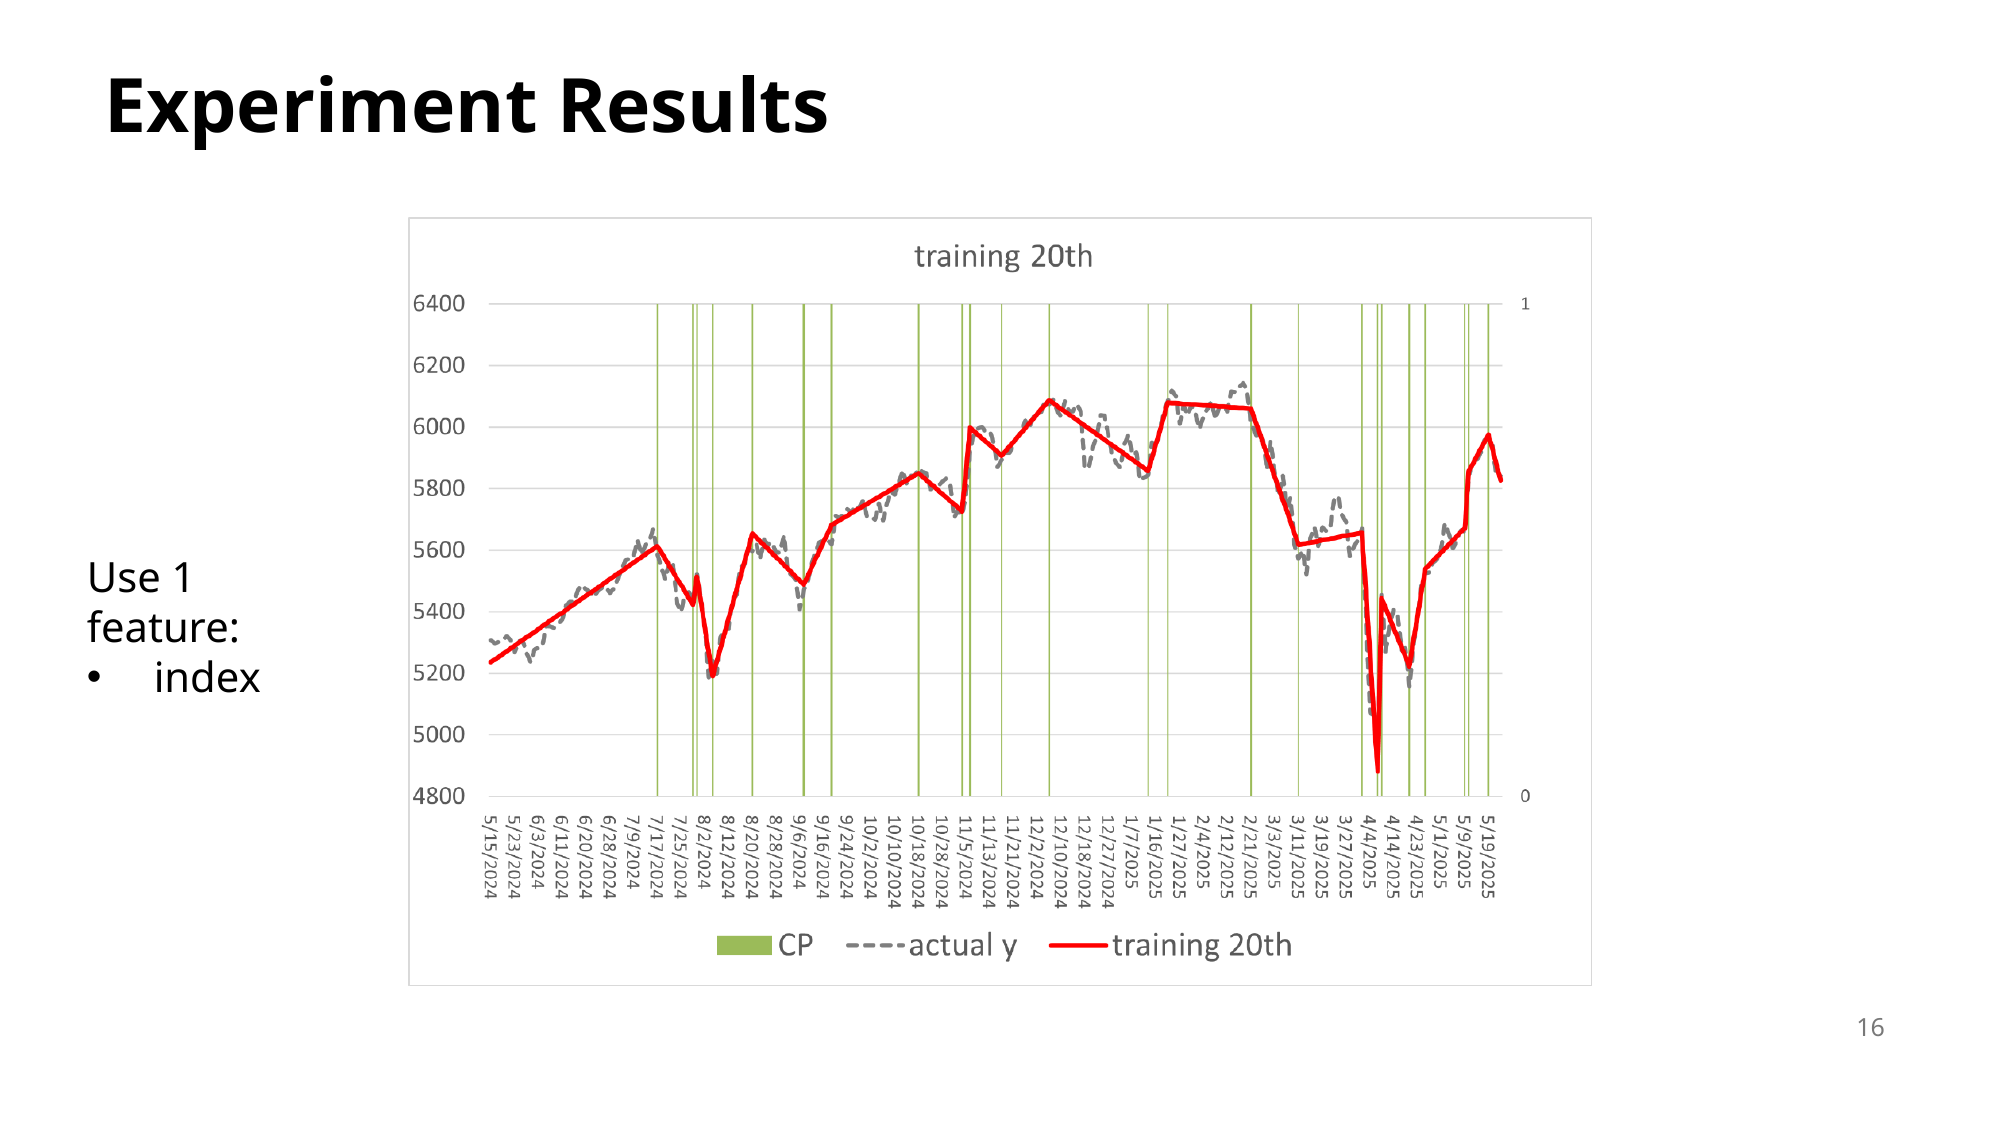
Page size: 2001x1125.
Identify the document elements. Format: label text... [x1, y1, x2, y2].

text_box Use 1 feature: index [72, 543, 363, 709]
picture [408, 216, 1592, 986]
title Experiment Results [89, 0, 1815, 218]
slide_number 16 [1449, 998, 1900, 1058]
